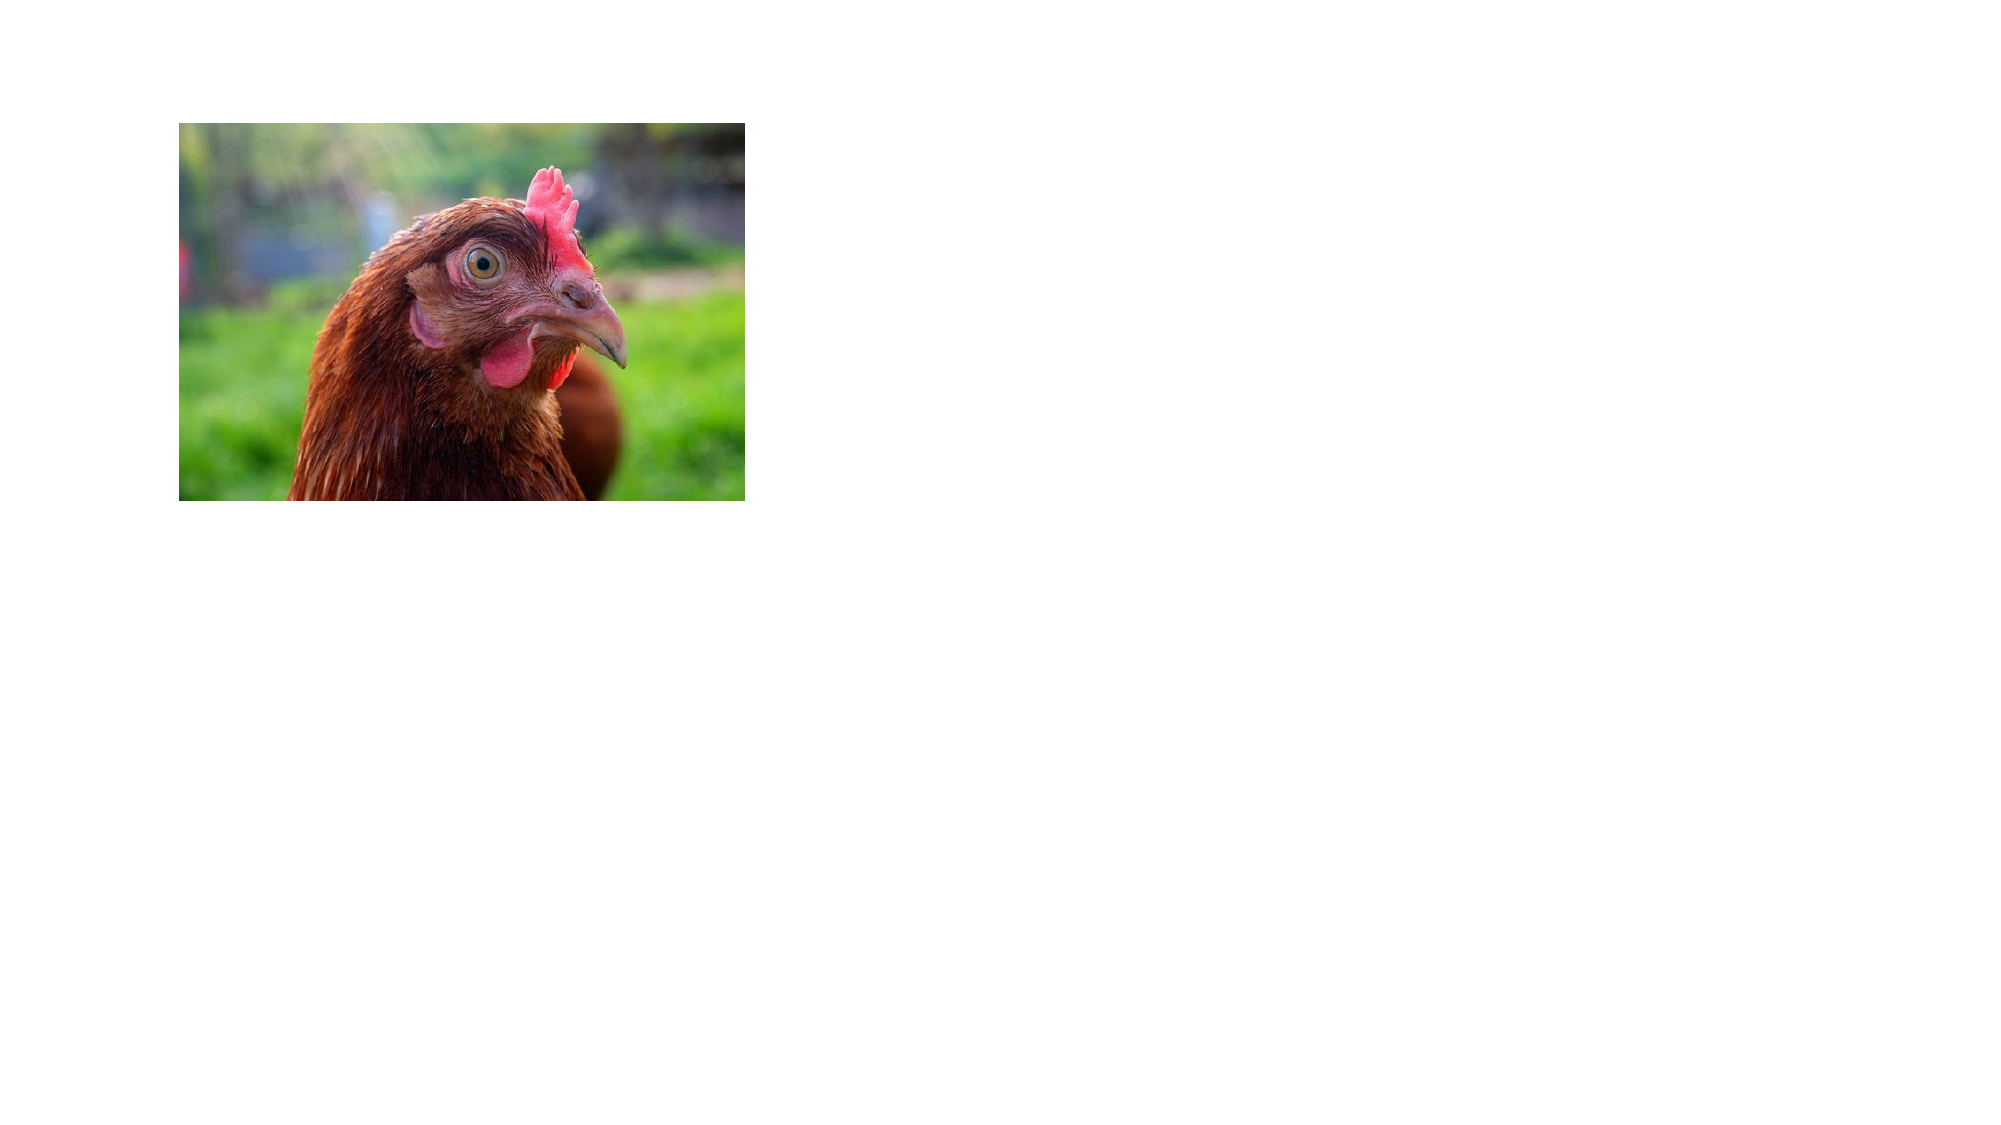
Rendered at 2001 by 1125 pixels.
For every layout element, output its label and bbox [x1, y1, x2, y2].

picture [179, 123, 745, 501]
